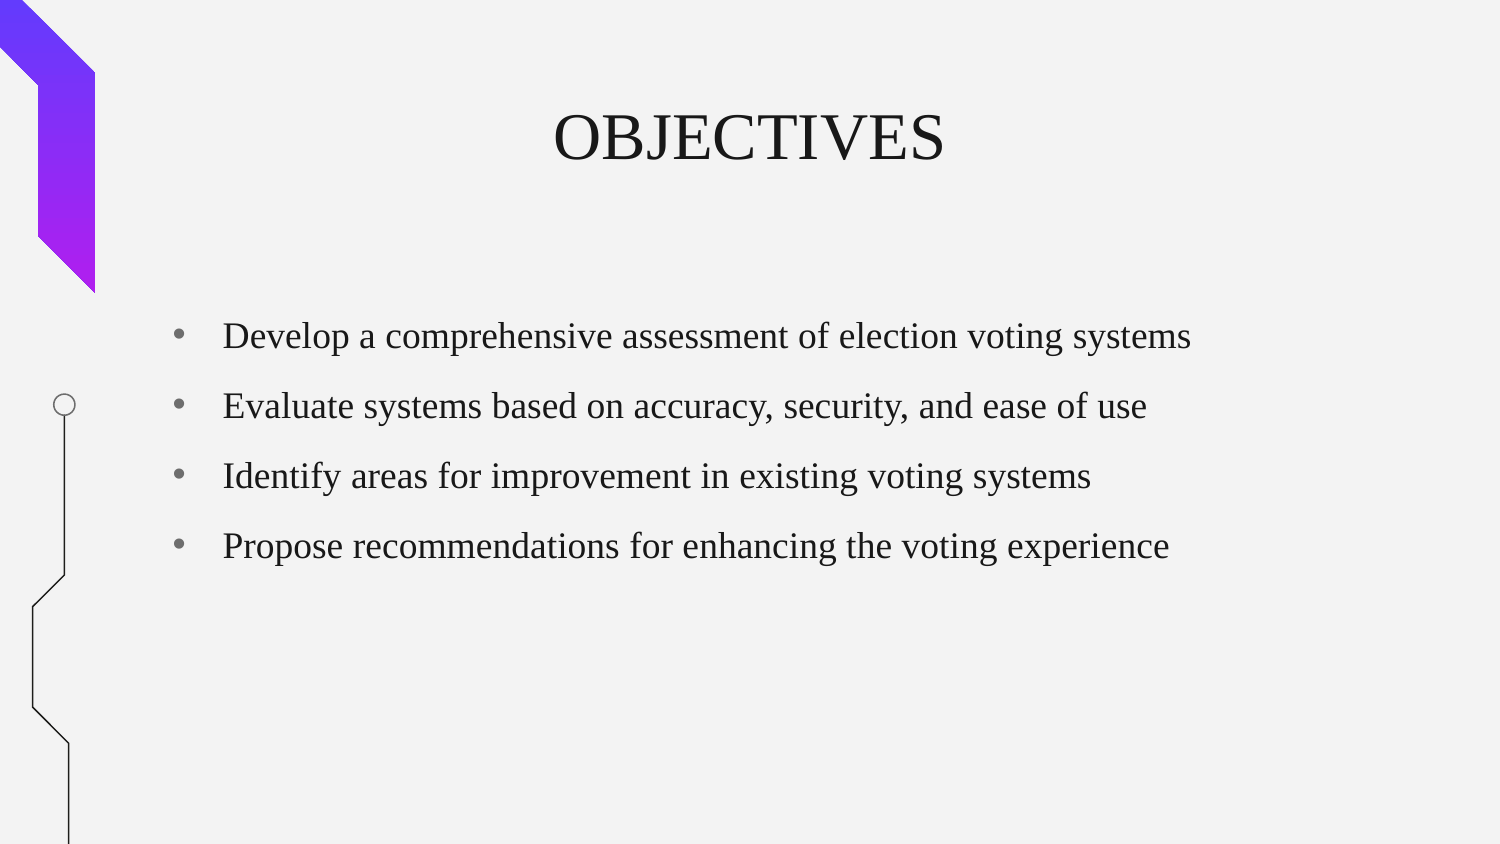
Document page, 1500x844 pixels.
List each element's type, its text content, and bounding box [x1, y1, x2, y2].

title OBJECTIVES [81, 77, 1419, 231]
list Develop a comprehensive assessment of election voting systems Evaluate systems based on accuracy, security, and ease of use Identify areas for improvement in existing voting systems Propose recommendations for enhancing the voting experience [132, 296, 1368, 644]
